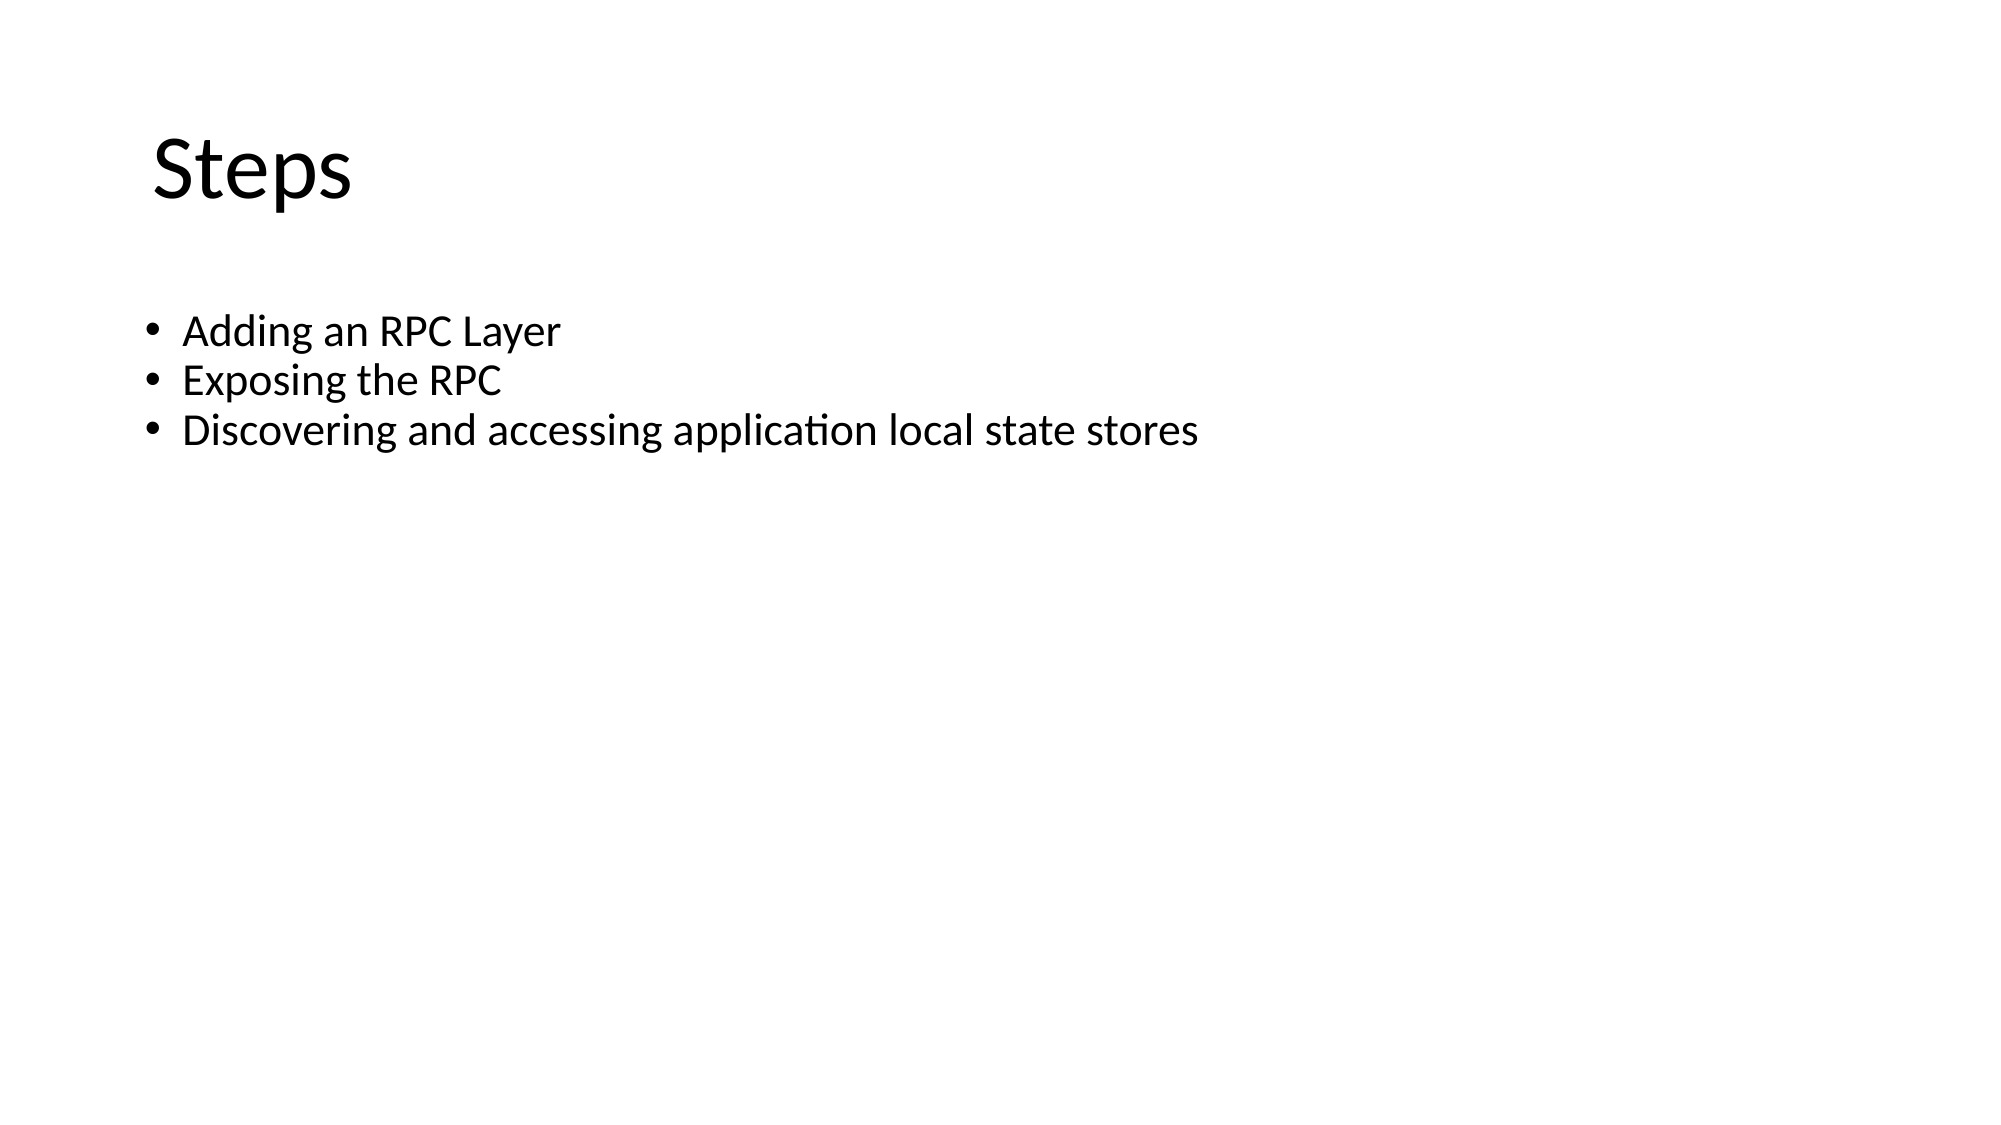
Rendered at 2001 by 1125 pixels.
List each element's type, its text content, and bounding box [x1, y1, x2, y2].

title Steps [136, 59, 1863, 278]
list Adding an RPC Layer Exposing the RPC Discovering and accessing application local state stores [136, 298, 1863, 1014]
